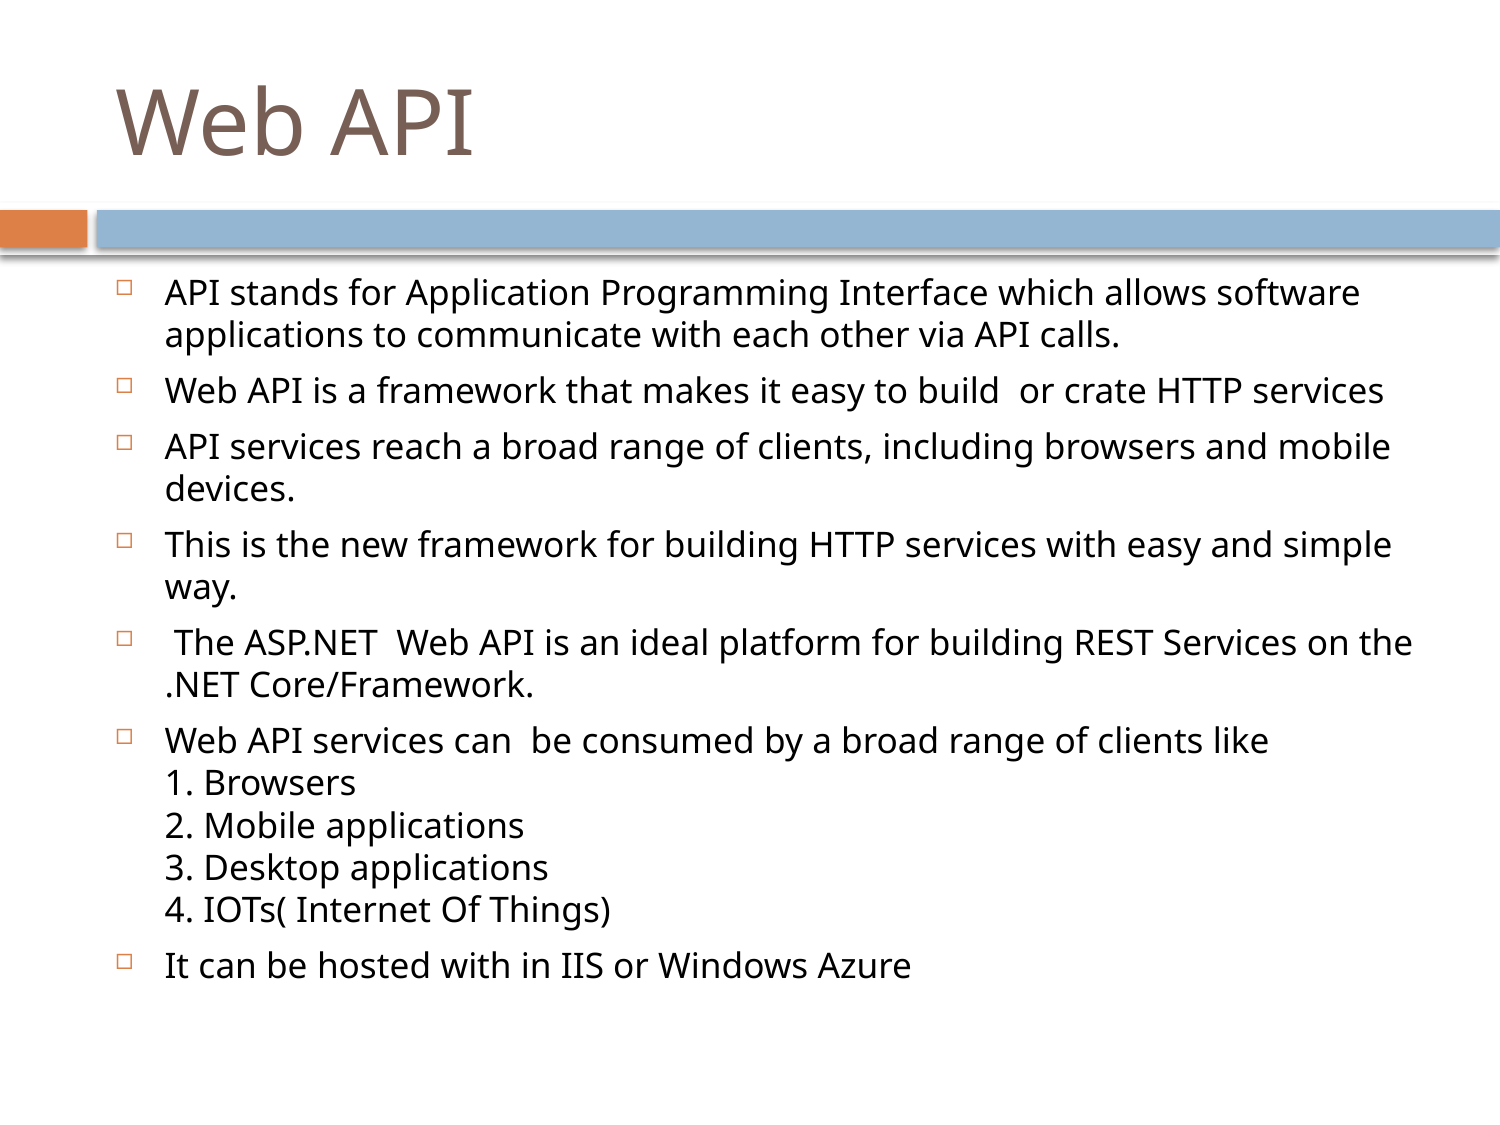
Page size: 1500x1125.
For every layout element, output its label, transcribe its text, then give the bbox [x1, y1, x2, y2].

list API stands for Application Programming Interface which allows software applications to communicate with each other via API calls. Web API is a framework that makes it easy to build or crate HTTP services API services reach a broad range of clients, including browsers and mobile devices. This is the new framework for building HTTP services with easy and simple way. The ASP.NET Web API is an ideal platform for building REST Services on the .NET Core/Framework. Web API services can be consumed by a broad range of clients like 1. Browsers 2. Mobile applications 3. Desktop applications 4. IOTs( Internet Of Things) It can be hosted with in IIS or Windows Azure [100, 262, 1438, 1000]
title Web API [100, 37, 1438, 200]
